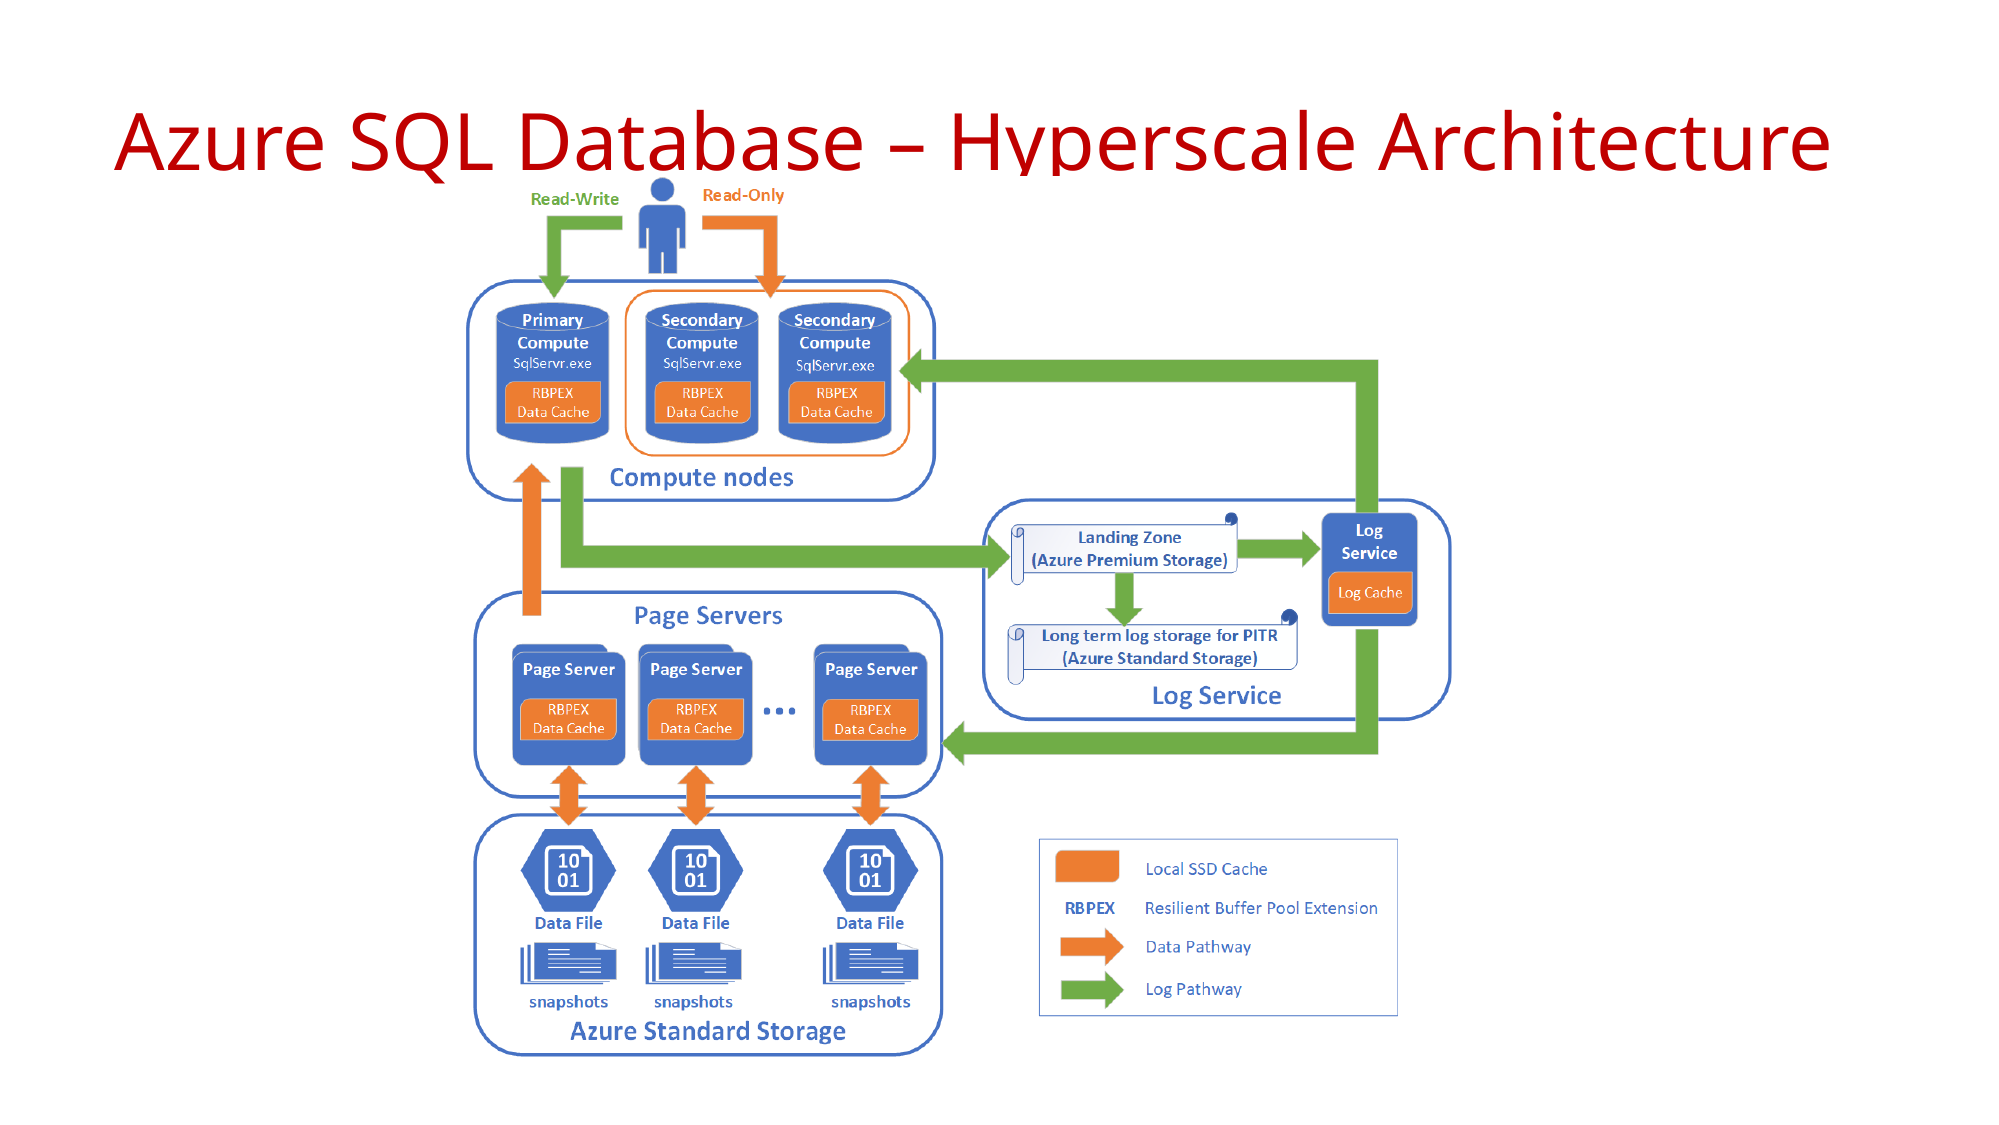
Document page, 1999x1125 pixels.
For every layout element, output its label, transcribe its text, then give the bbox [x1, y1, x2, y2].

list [465, 176, 1452, 1063]
title Azure SQL Database – Hyperscale Architecture [99, 45, 1905, 233]
